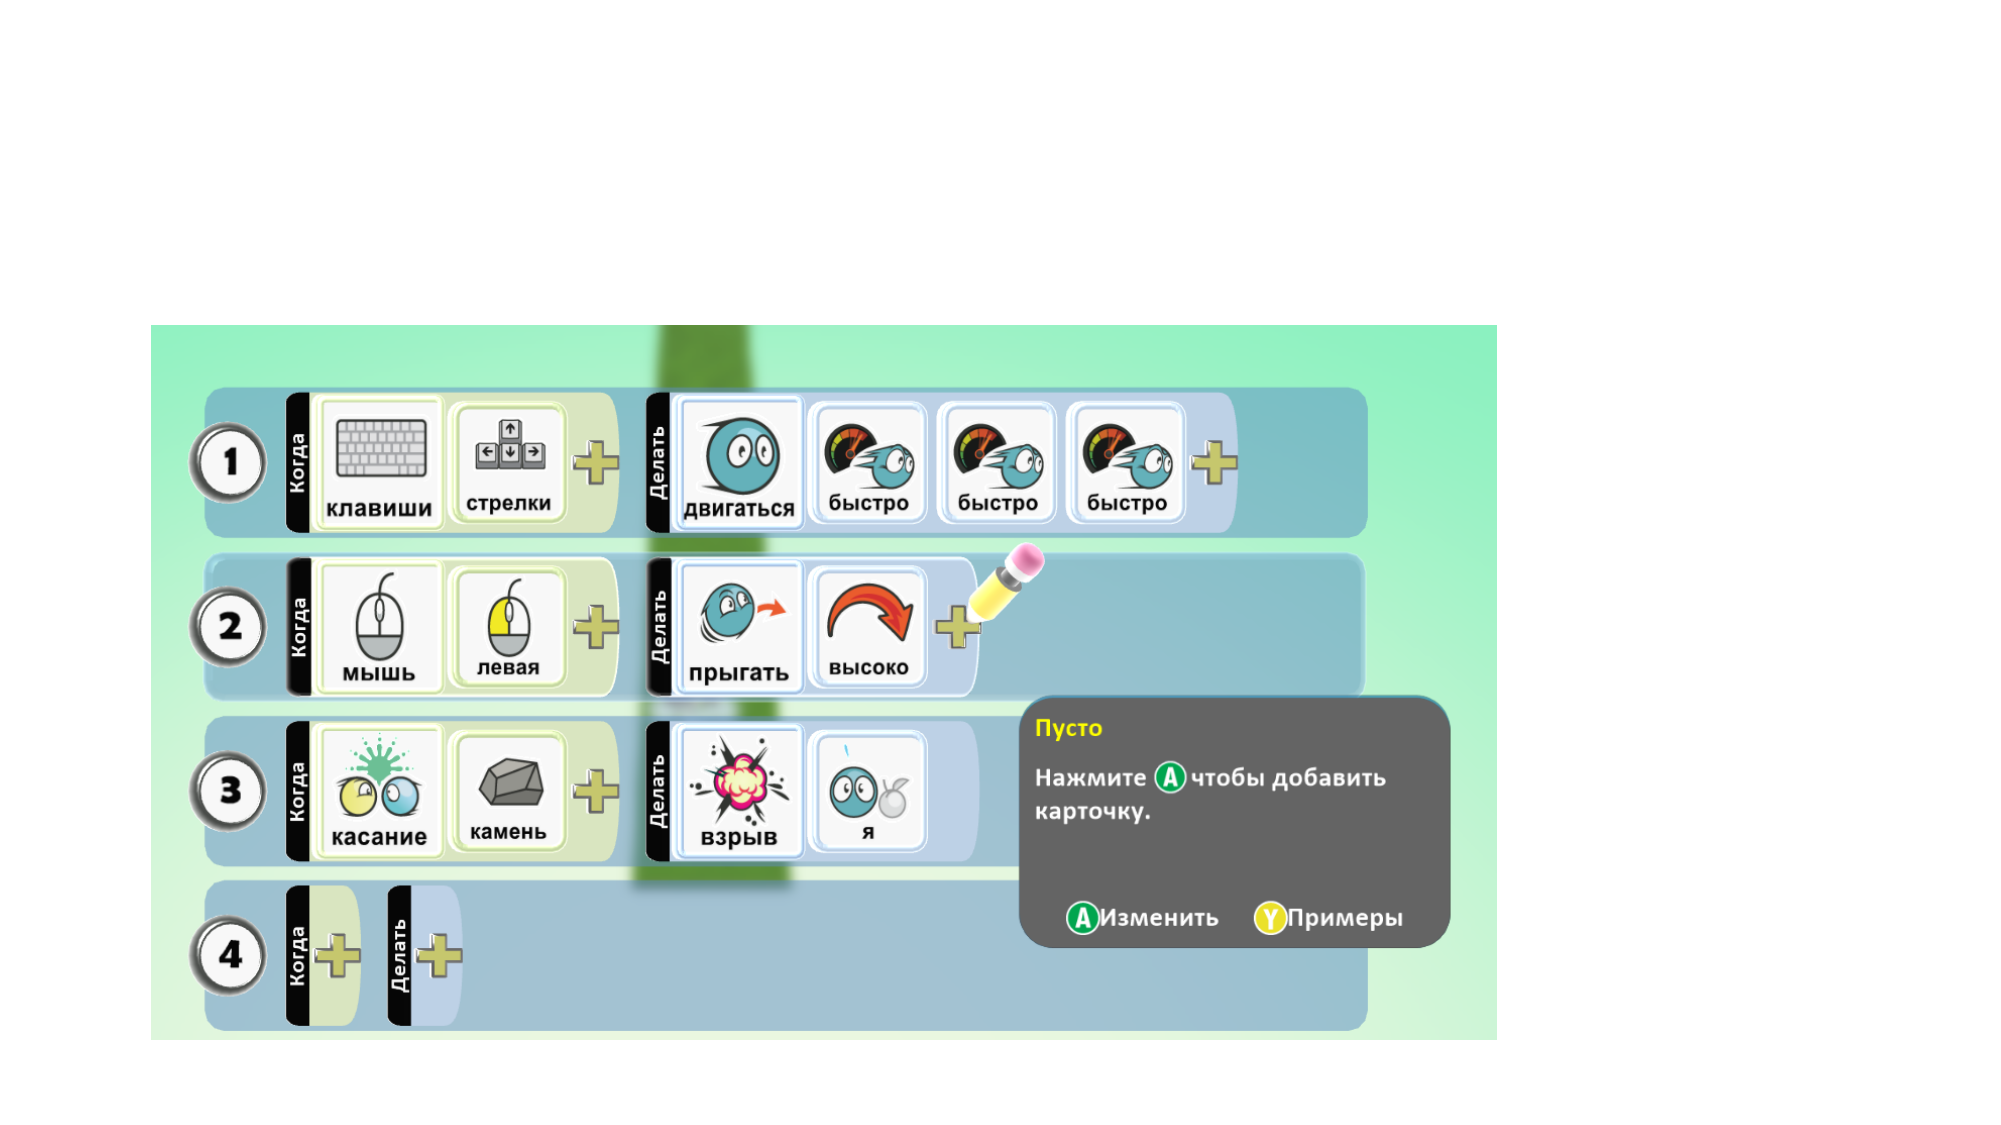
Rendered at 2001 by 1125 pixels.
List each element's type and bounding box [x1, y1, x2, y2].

list [151, 325, 1497, 1040]
